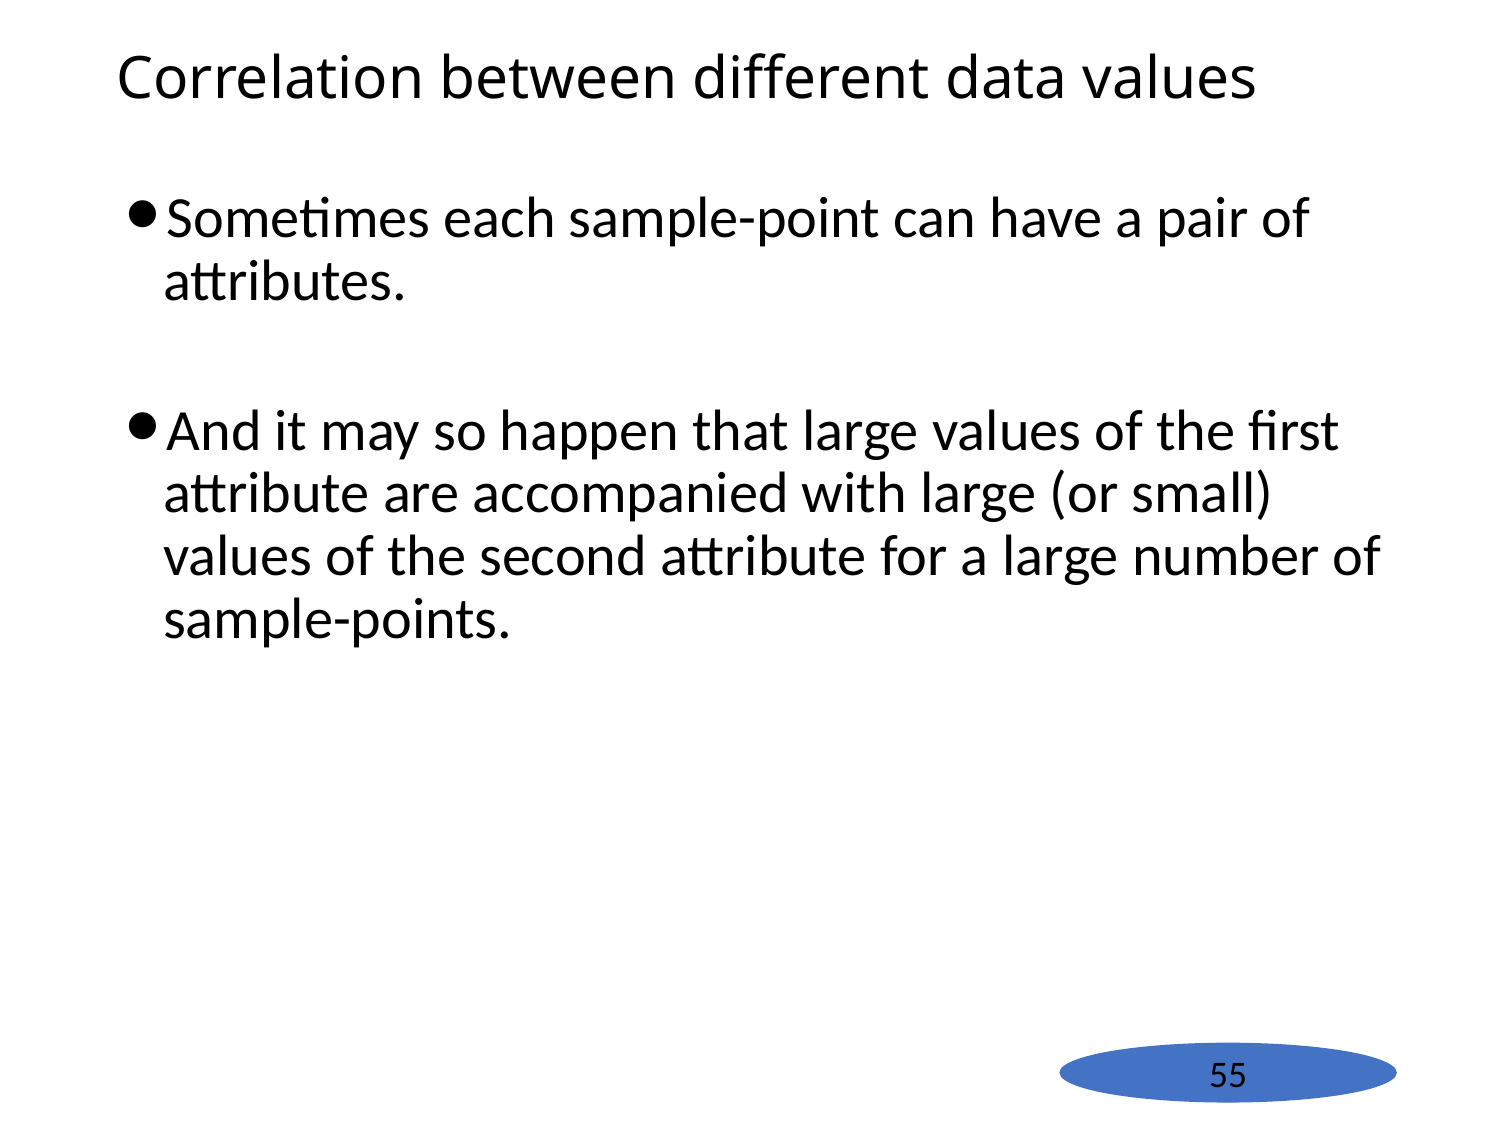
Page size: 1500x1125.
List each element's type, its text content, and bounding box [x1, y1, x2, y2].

slide_number 55 [1059, 1042, 1397, 1103]
list Sometimes each sample-point can have a pair of attributes. And it may so happen that large values of the first attribute are accompanied with large (or small) values of the second attribute for a large number of sample-points. [103, 179, 1397, 1014]
title Correlation between different data values [101, 3, 1396, 126]
